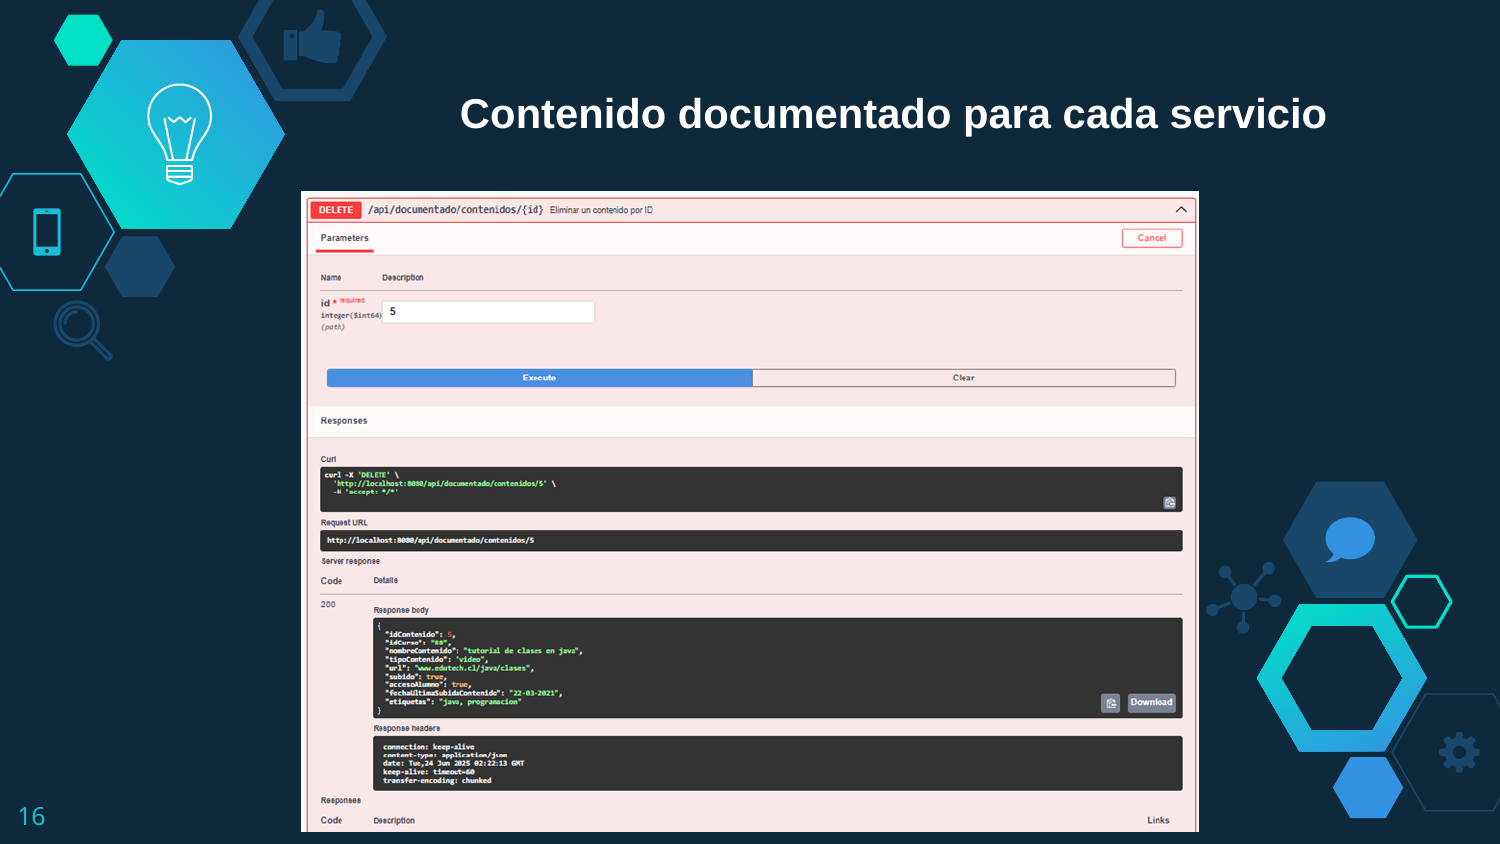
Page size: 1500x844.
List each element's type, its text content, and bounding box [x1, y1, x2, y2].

picture [301, 191, 1199, 832]
slide_number ‹#› [2, 785, 93, 844]
text_box Contenido documentado para cada servicio [370, 64, 1486, 153]
